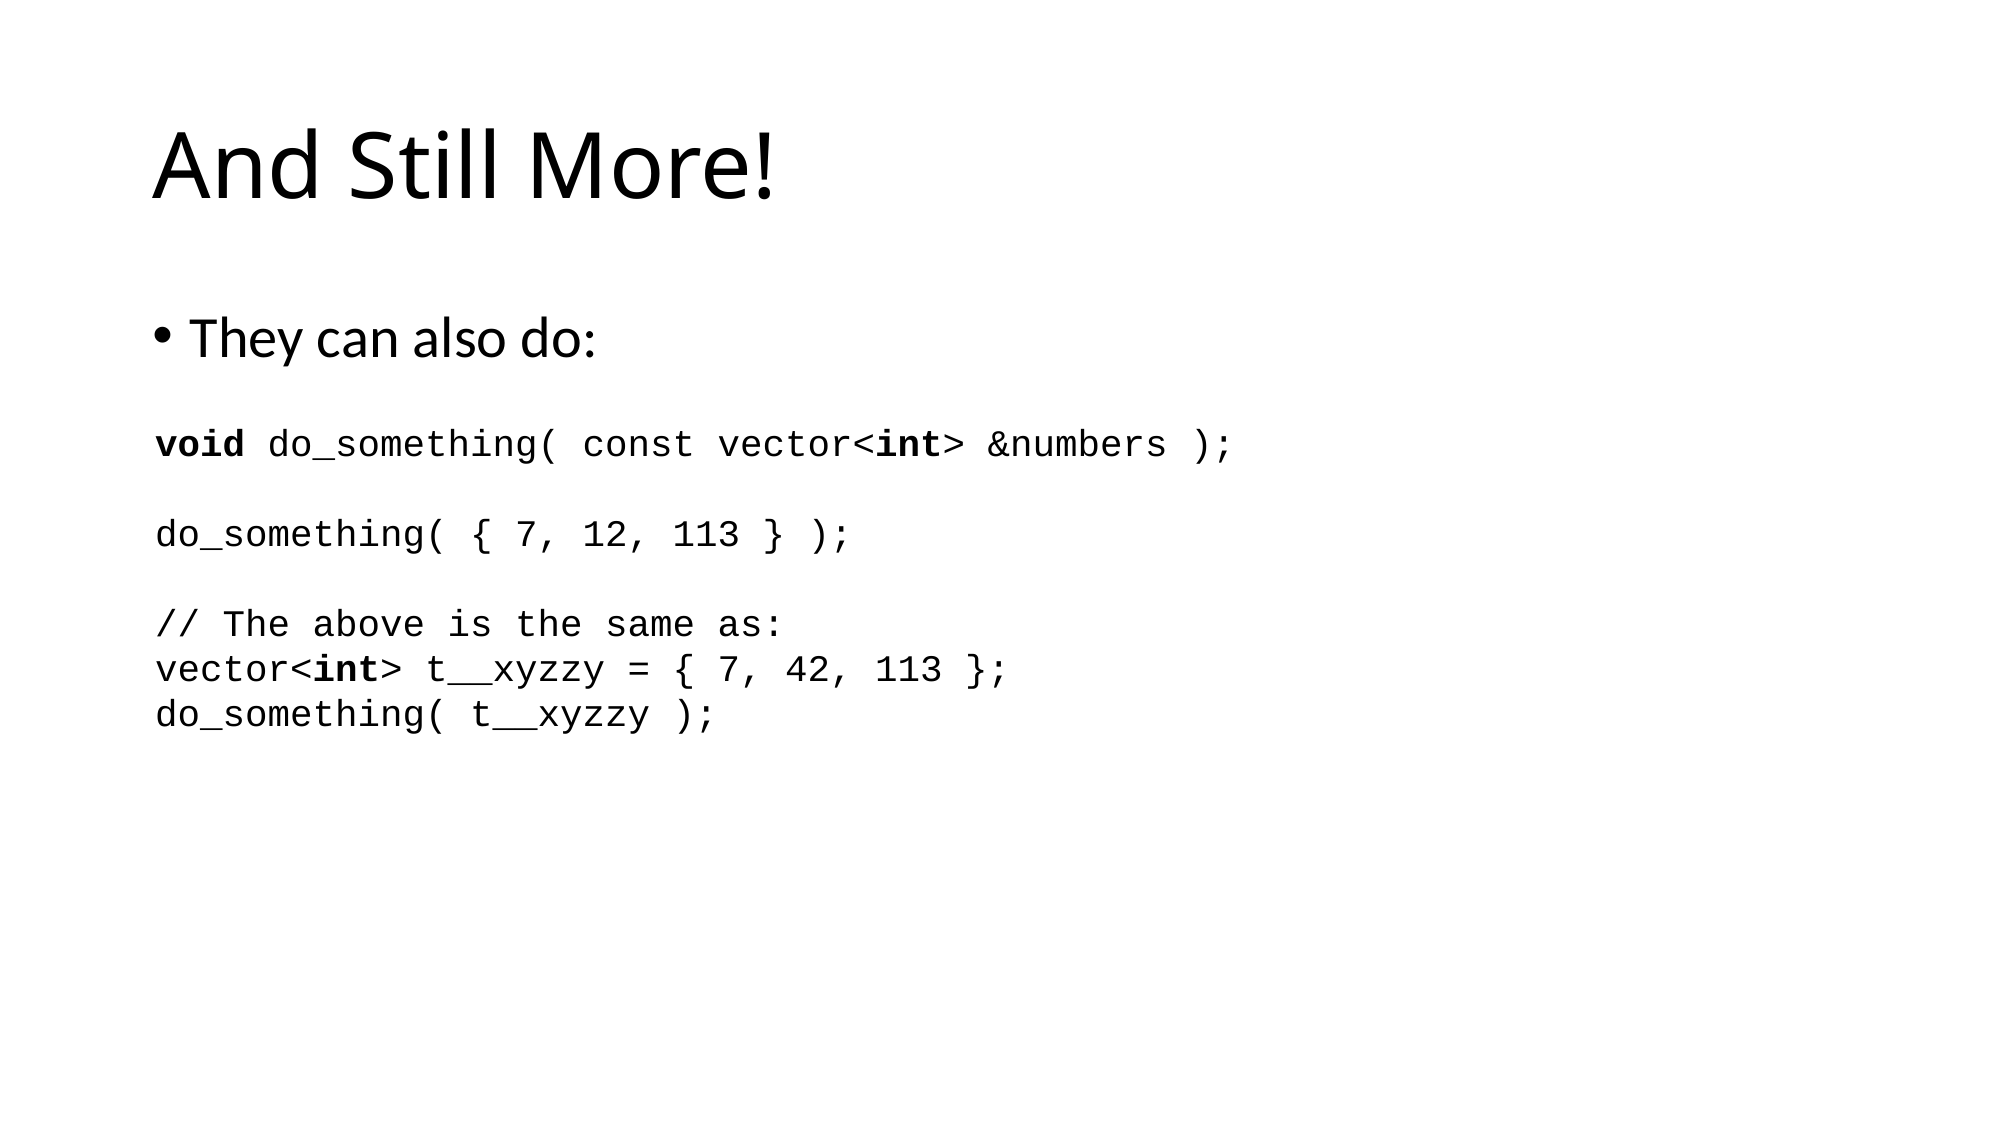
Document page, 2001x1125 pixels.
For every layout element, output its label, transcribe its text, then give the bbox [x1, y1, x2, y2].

list They can also do: [137, 299, 1863, 1014]
title And Still More! [137, 59, 1863, 278]
text_box void do_something( const vector<int> &numbers ); do_something( { 7, 12, 113 } ); // The above is the same as: vector<int> t__xyzzy = { 7, 42, 113 }; do_something( t__xyzzy ); [140, 411, 1251, 786]
